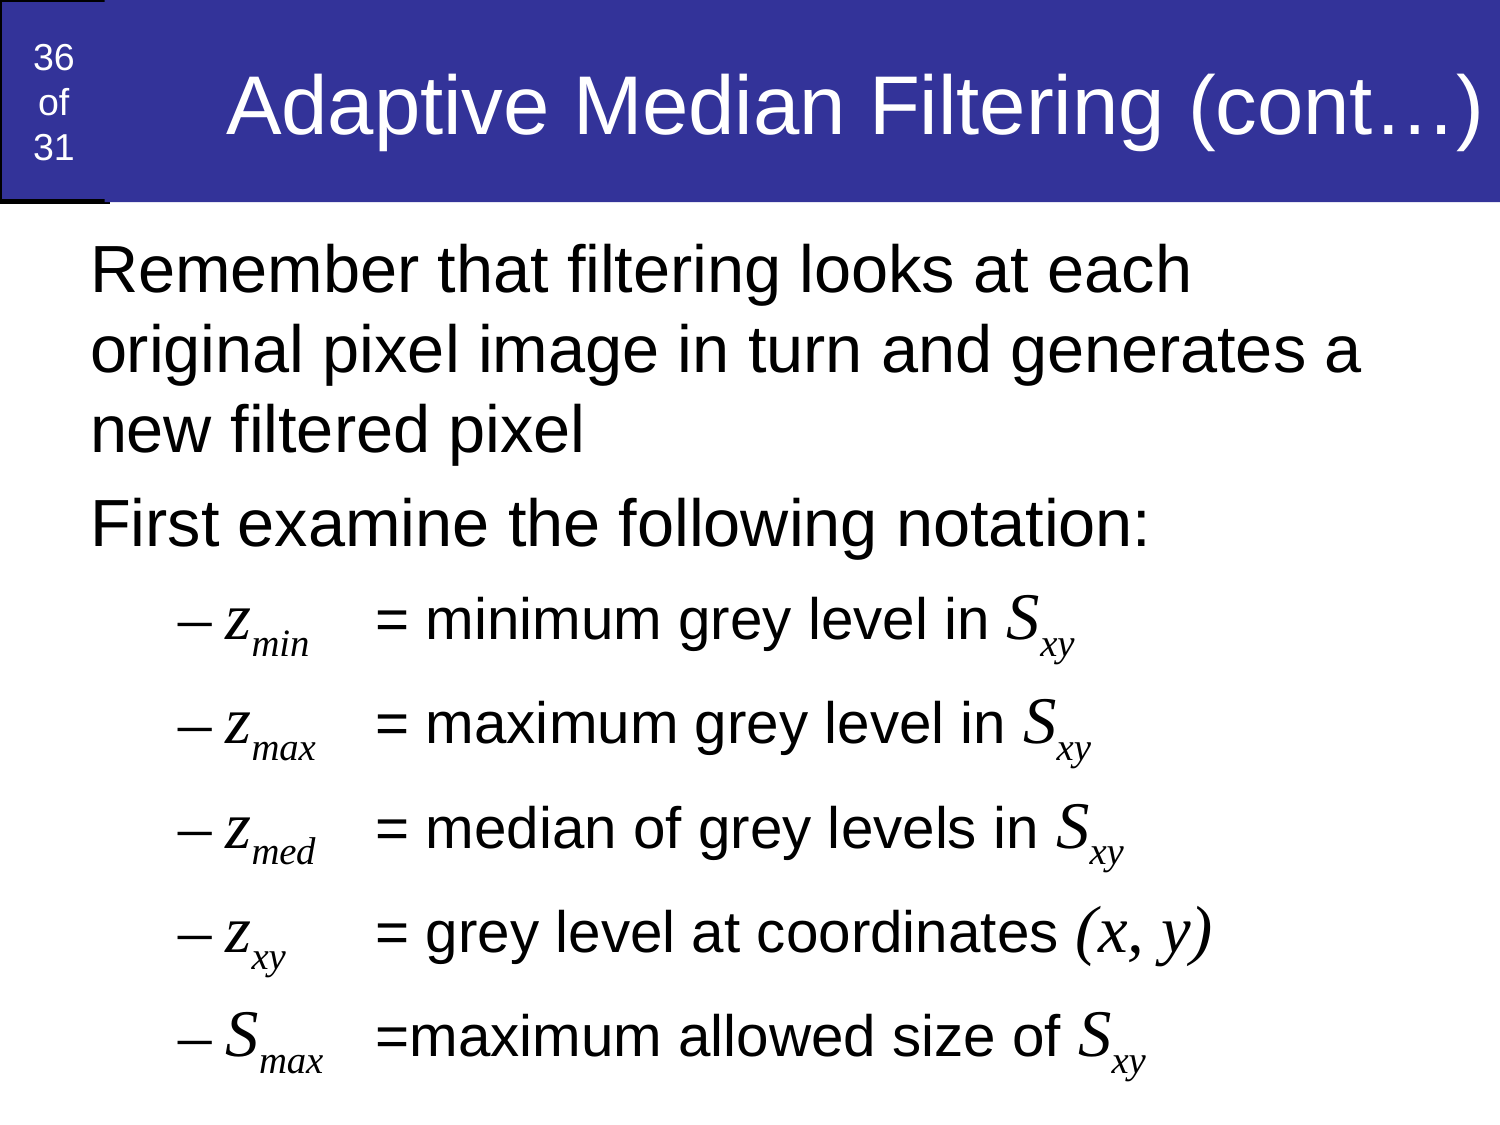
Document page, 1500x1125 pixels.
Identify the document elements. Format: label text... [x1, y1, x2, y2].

title Adaptive Median Filtering (cont…) [103, 0, 1500, 204]
list Remember that filtering looks at each original pixel image in turn and generates a new filtered pixel First examine the following notation: zmin = minimum grey level in Sxy zmax = maximum grey level in Sxy zmed = median of grey levels in Sxy zxy = grey level at coordinates (x, y) Smax =maximum allowed size of Sxy [75, 218, 1425, 1125]
